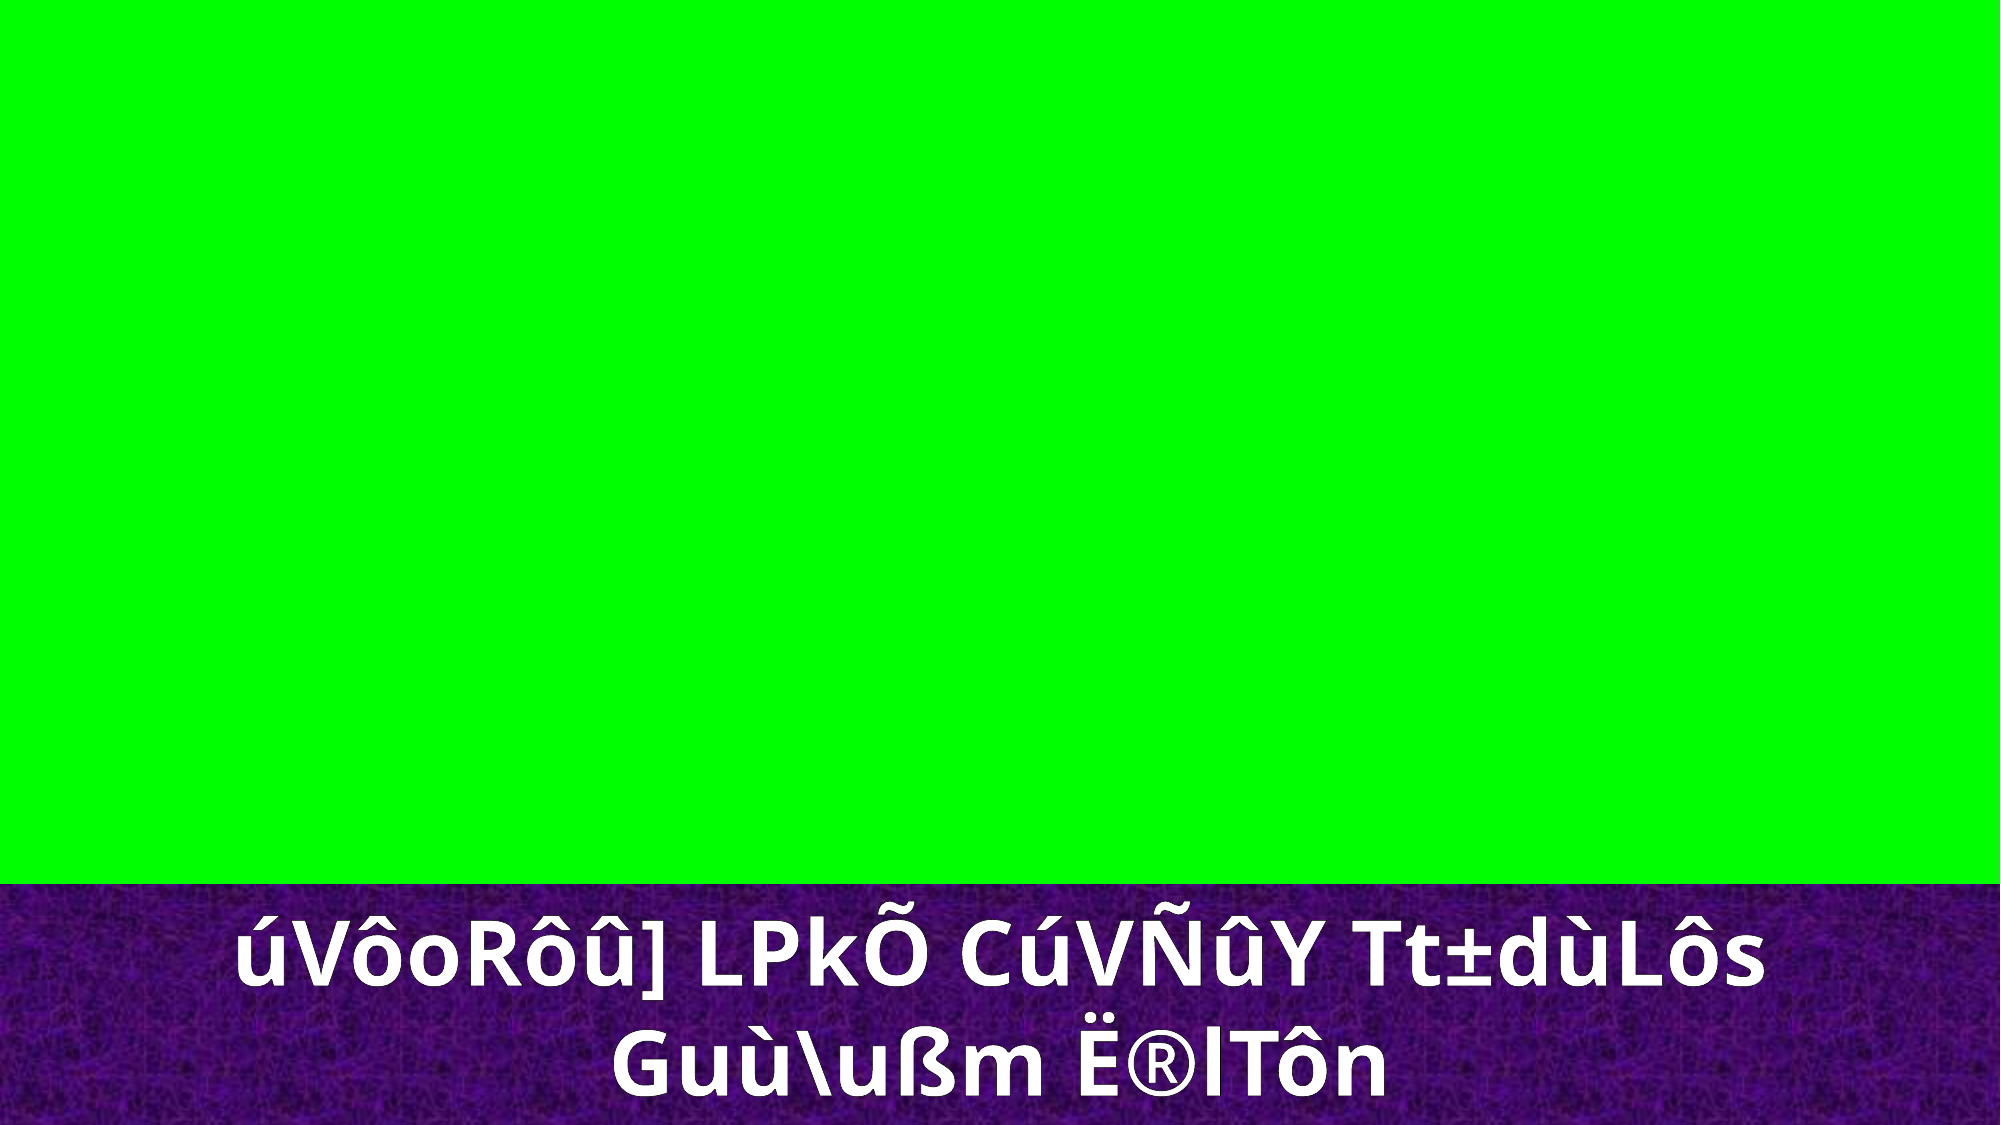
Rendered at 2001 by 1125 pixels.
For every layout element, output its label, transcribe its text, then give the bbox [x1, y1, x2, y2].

text_box úVôoRôû] LPkÕ CúVÑûY Tt±dùLôs Guù\ußm Ë®lTôn [0, 886, 2000, 1122]
